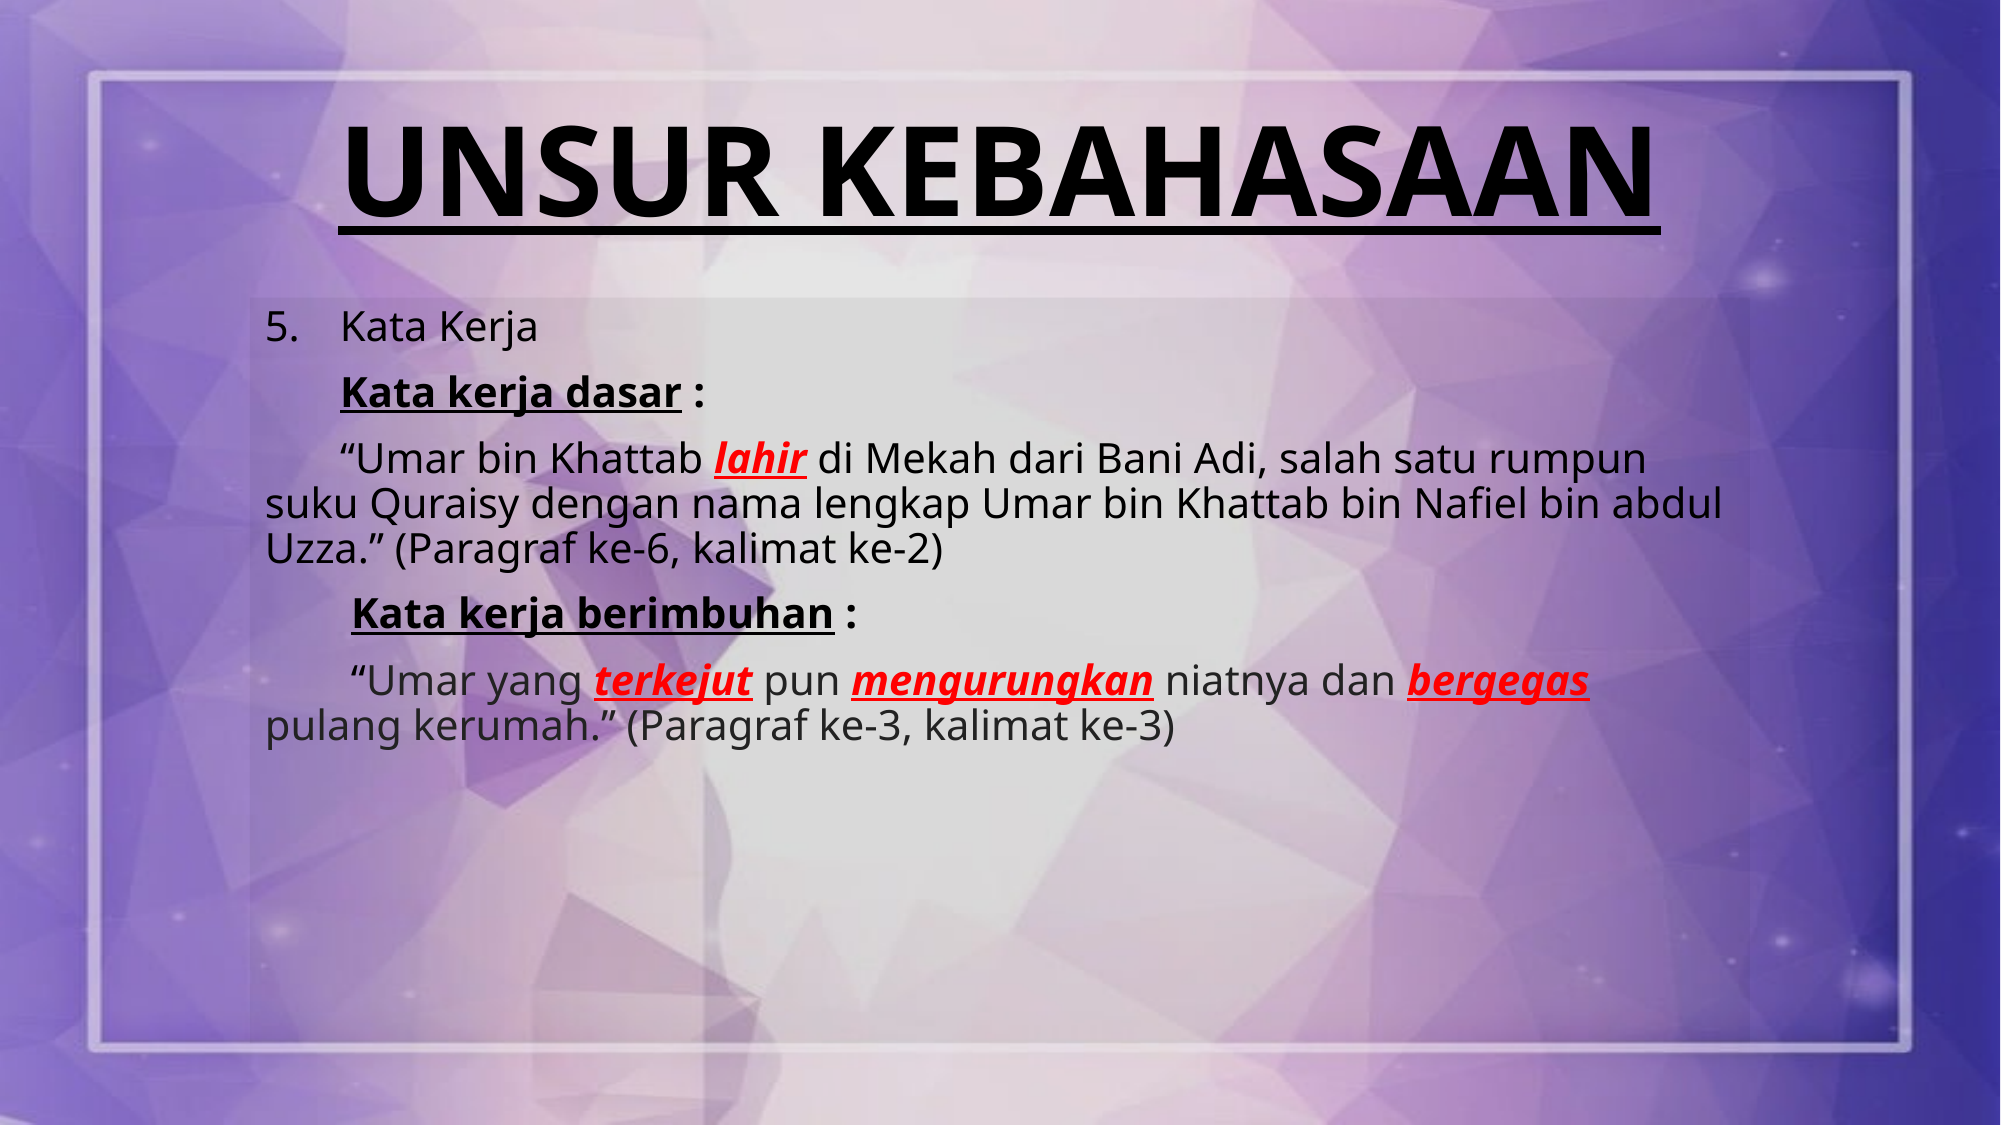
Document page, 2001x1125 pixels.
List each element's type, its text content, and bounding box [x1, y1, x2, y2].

subtitle Kata Kerja Kata kerja dasar : “Umar bin Khattab lahir di Mekah dari Bani Adi, salah satu rumpun suku Quraisy dengan nama lengkap Umar bin Khattab bin Nafiel bin abdul Uzza.” (Paragraf ke-6, kalimat ke-2) Kata kerja berimbuhan : “Umar yang terkejut pun mengurungkan niatnya dan bergegas pulang kerumah.” (Paragraf ke-3, kalimat ke-3) [249, 297, 1750, 1044]
title UNSUR KEBAHASAAN [249, 81, 1750, 252]
picture [0, 0, 2001, 1125]
